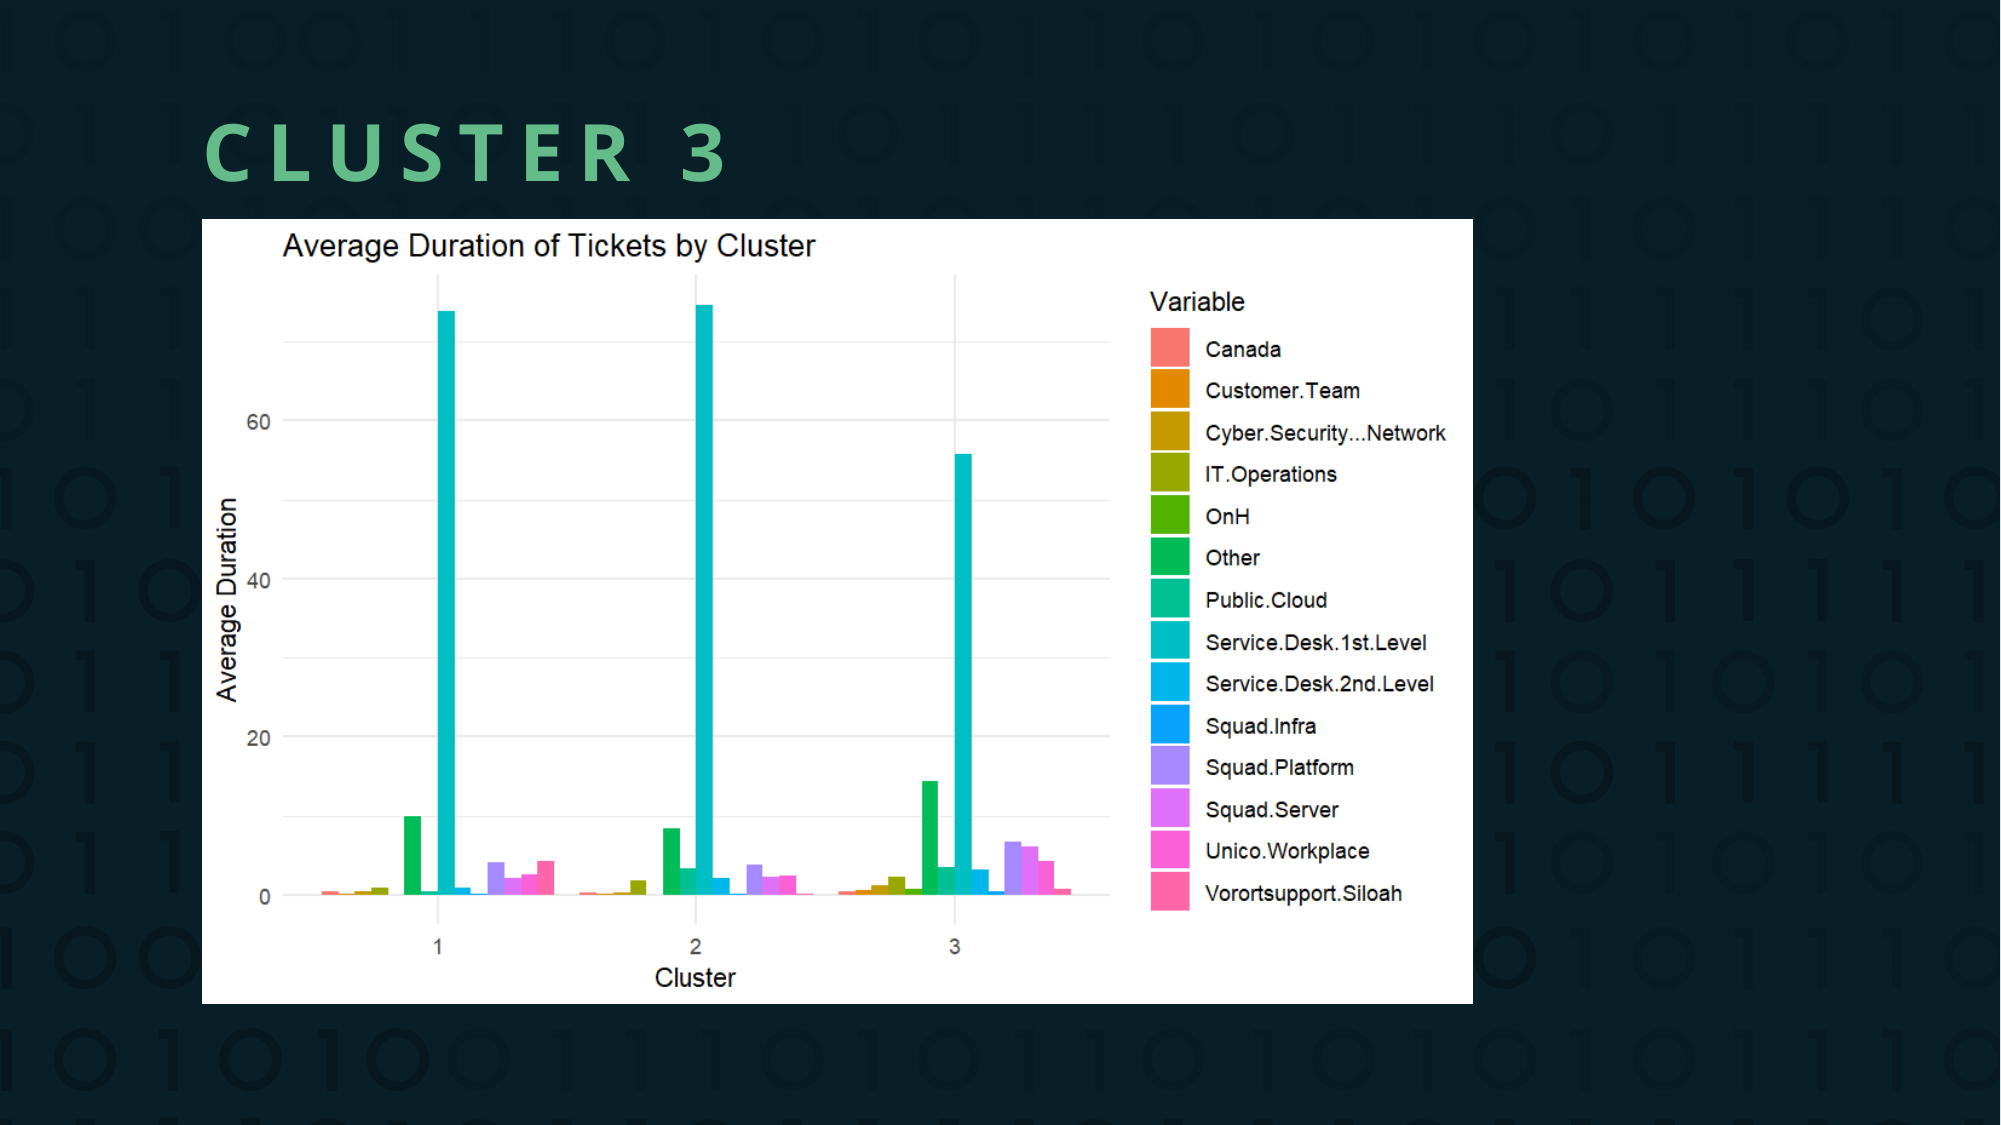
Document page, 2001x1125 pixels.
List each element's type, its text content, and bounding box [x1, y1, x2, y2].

title Cluster 3 [202, 101, 1887, 278]
picture [0, 0, 2001, 1125]
